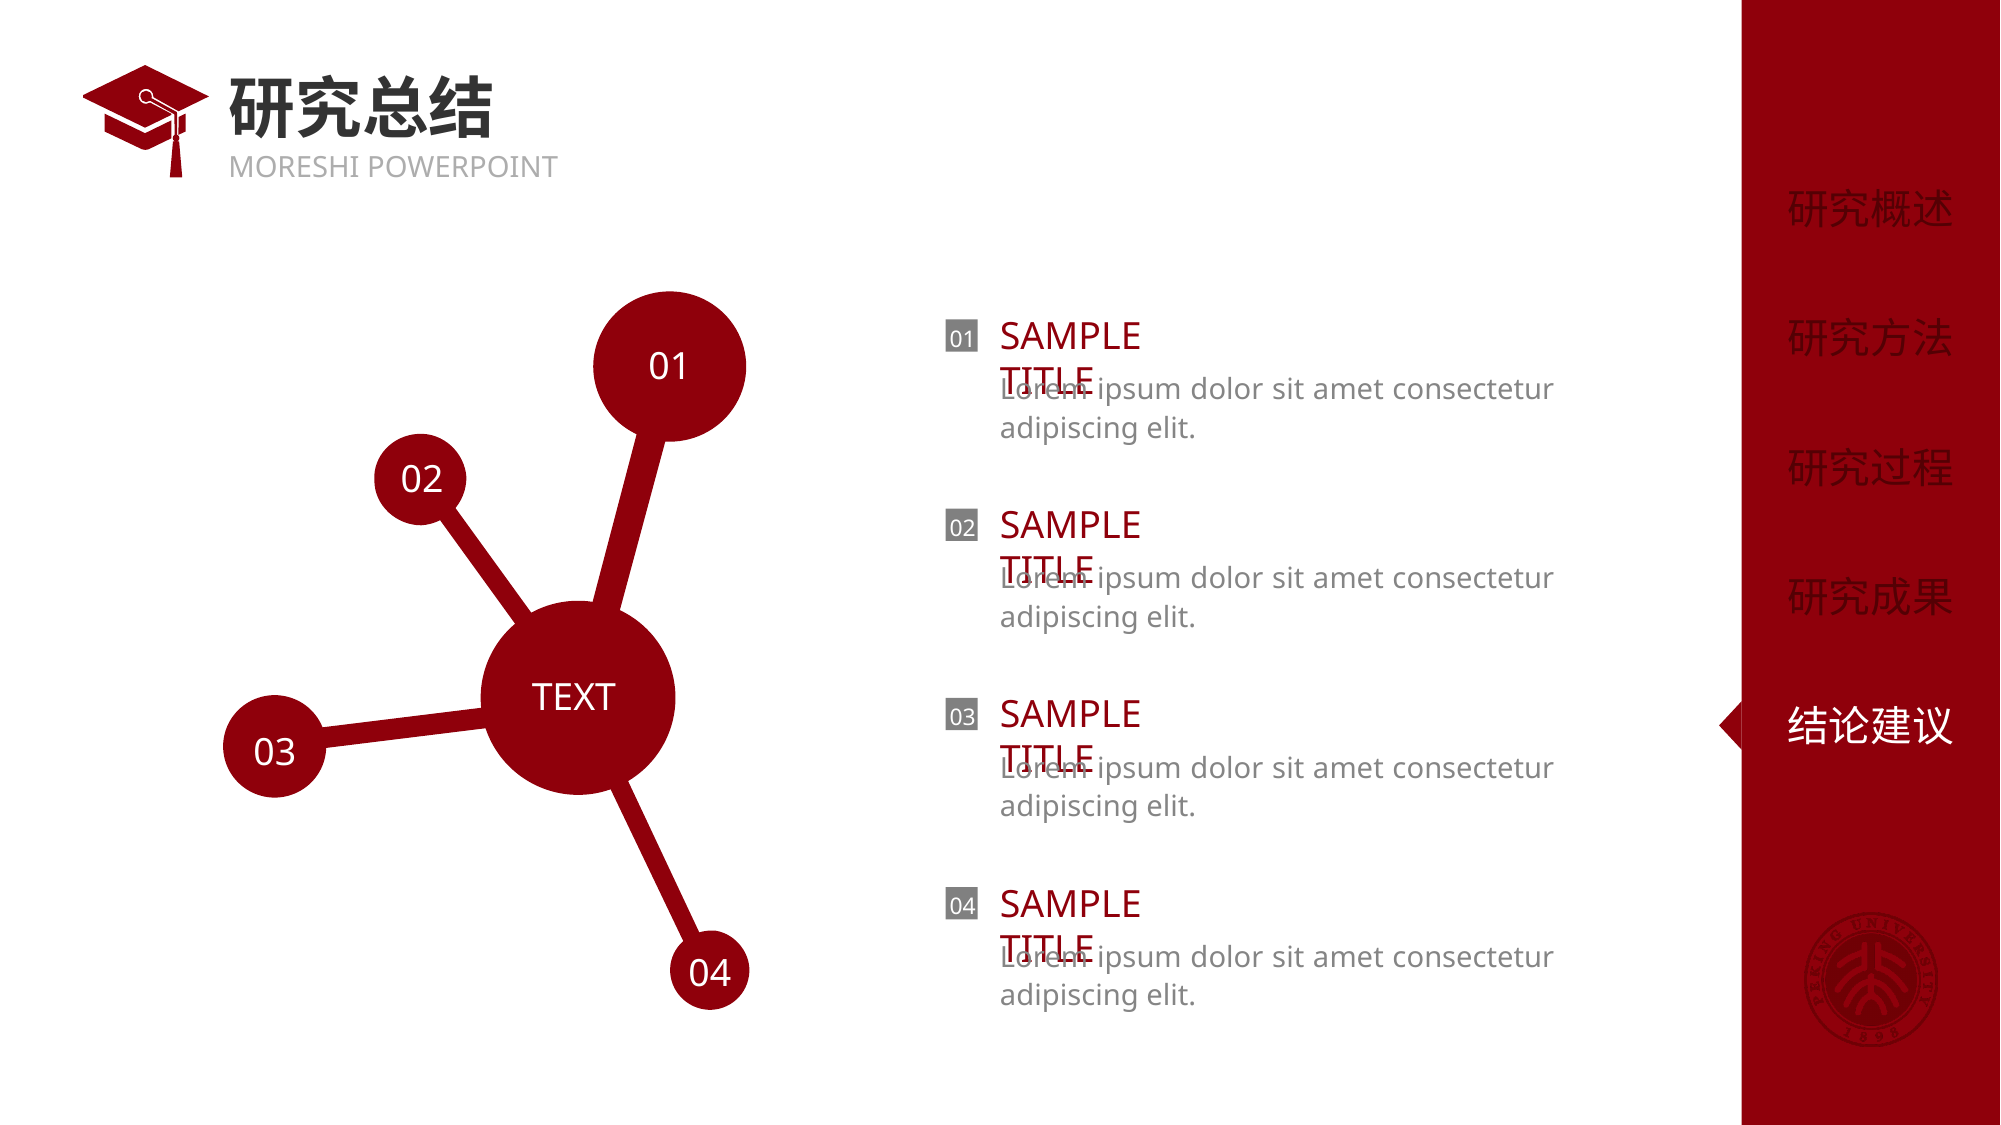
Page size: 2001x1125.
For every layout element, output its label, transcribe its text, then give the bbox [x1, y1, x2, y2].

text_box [198, 291, 787, 1013]
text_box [933, 304, 1570, 453]
picture [1804, 912, 1938, 1047]
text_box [933, 493, 1570, 642]
title 研究总结 [213, 55, 1077, 168]
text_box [933, 682, 1570, 831]
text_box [933, 872, 1570, 1021]
